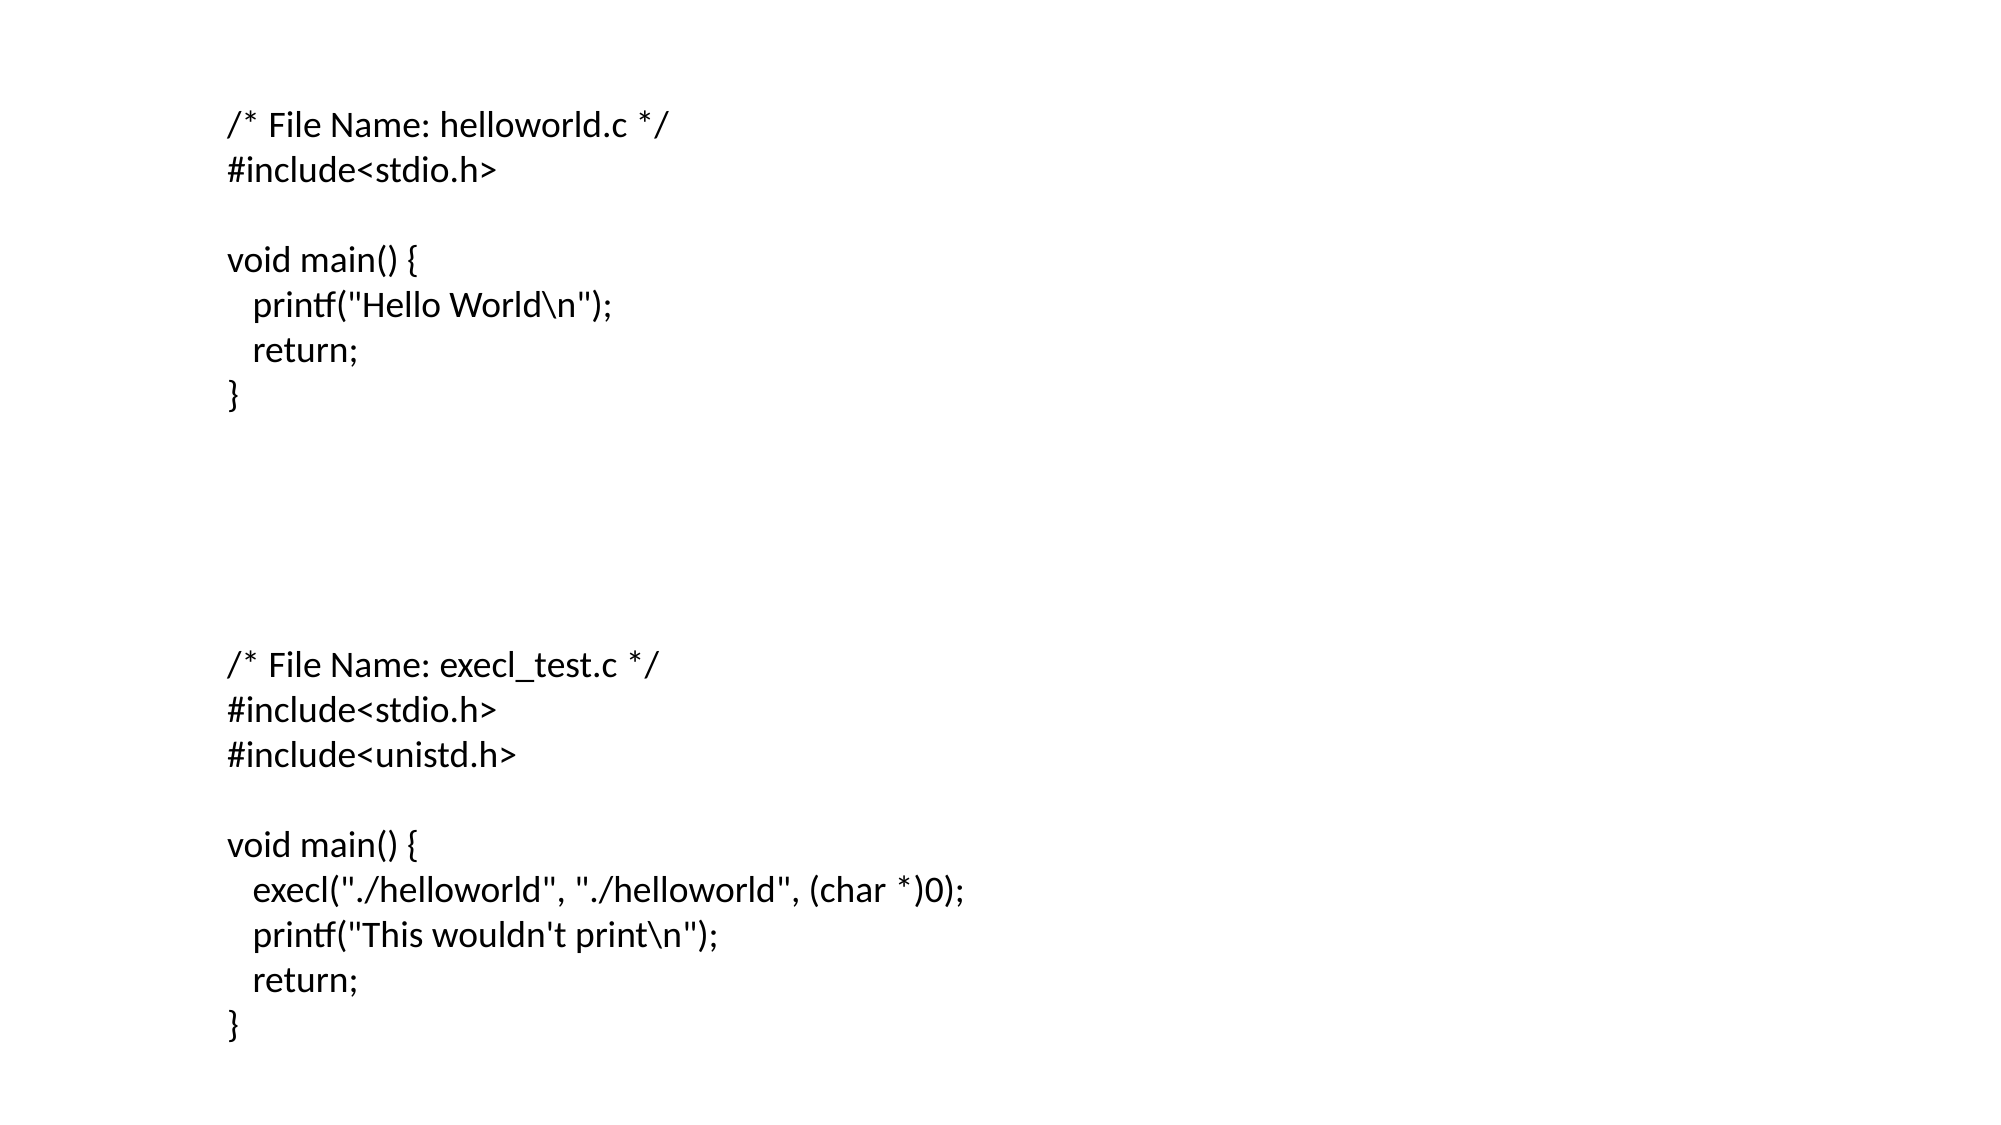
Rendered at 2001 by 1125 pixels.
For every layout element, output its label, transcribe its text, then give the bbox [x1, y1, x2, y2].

text_box /* File Name: helloworld.c */ #include<stdio.h> void main() { printf("Hello World\n"); return; } /* File Name: execl_test.c */ #include<stdio.h> #include<unistd.h> void main() { execl("./helloworld", "./helloworld", (char *)0); printf("This wouldn't print\n"); return; } [212, 93, 1231, 1053]
